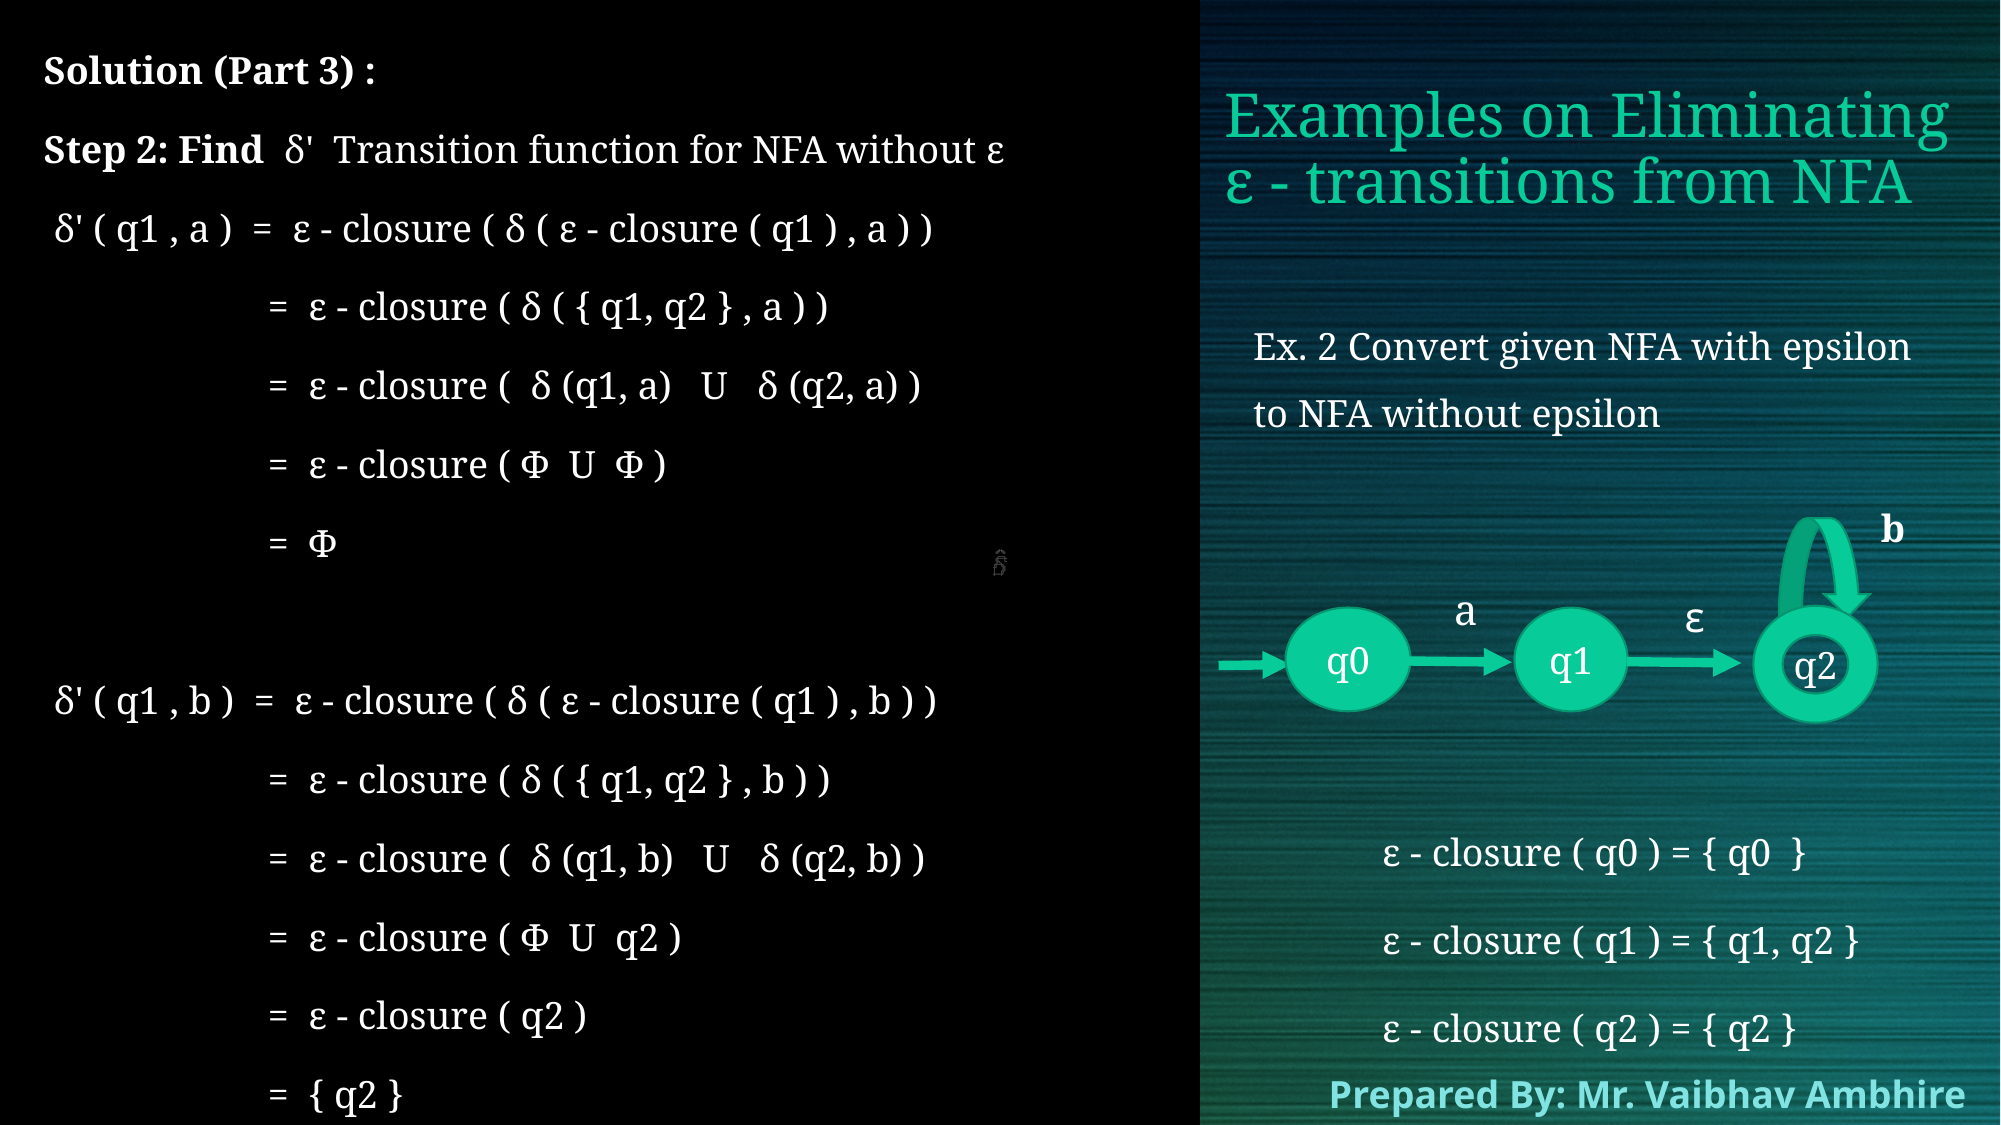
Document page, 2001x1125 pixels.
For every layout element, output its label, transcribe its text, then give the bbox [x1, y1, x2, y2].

text_box [1777, 517, 1873, 616]
picture [993, 549, 1007, 576]
text_box q0 [1284, 606, 1412, 713]
list Ex. 2 Convert given NFA with epsilon to NFA without epsilon [1238, 292, 1957, 478]
text_box a [1439, 575, 1564, 641]
picture [1200, 0, 2001, 1125]
list Solution (Part 3) : Step 2: Find δ' Transition function for NFA without ε δ' ( q1 , a ) = ε - closure ( δ ( ε - closure ( q1 ) , a ) ) = ε - closure ( δ ( { q1, q2 } , a ) ) = ε - closure ( δ (q1, a) U δ (q2, a) ) = ε - closure ( Φ U Φ ) = Φ δ' ( q1 , b ) = ε - closure ( δ ( ε - closure ( q1 ) , b ) ) = ε - closure ( δ ( { q1, q2 } , b ) ) = ε - closure ( δ (q1, b) U δ (q2, b) ) = ε - closure ( Φ U q2 ) = ε - closure ( q2 ) = { q2 } [28, 39, 1198, 1125]
text_box ε - closure ( q0 ) = { q0 } ε - closure ( q1 ) = { q1, q2 } ε - closure ( q2 ) = { q2 } [1367, 798, 1928, 1103]
text_box q2 [1752, 604, 1879, 724]
title Examples on Eliminating ε - transitions from NFA [1209, 60, 1999, 224]
text_box b [1865, 497, 1937, 558]
text_box q1 [1513, 606, 1629, 713]
text_box ε [1644, 582, 1746, 648]
